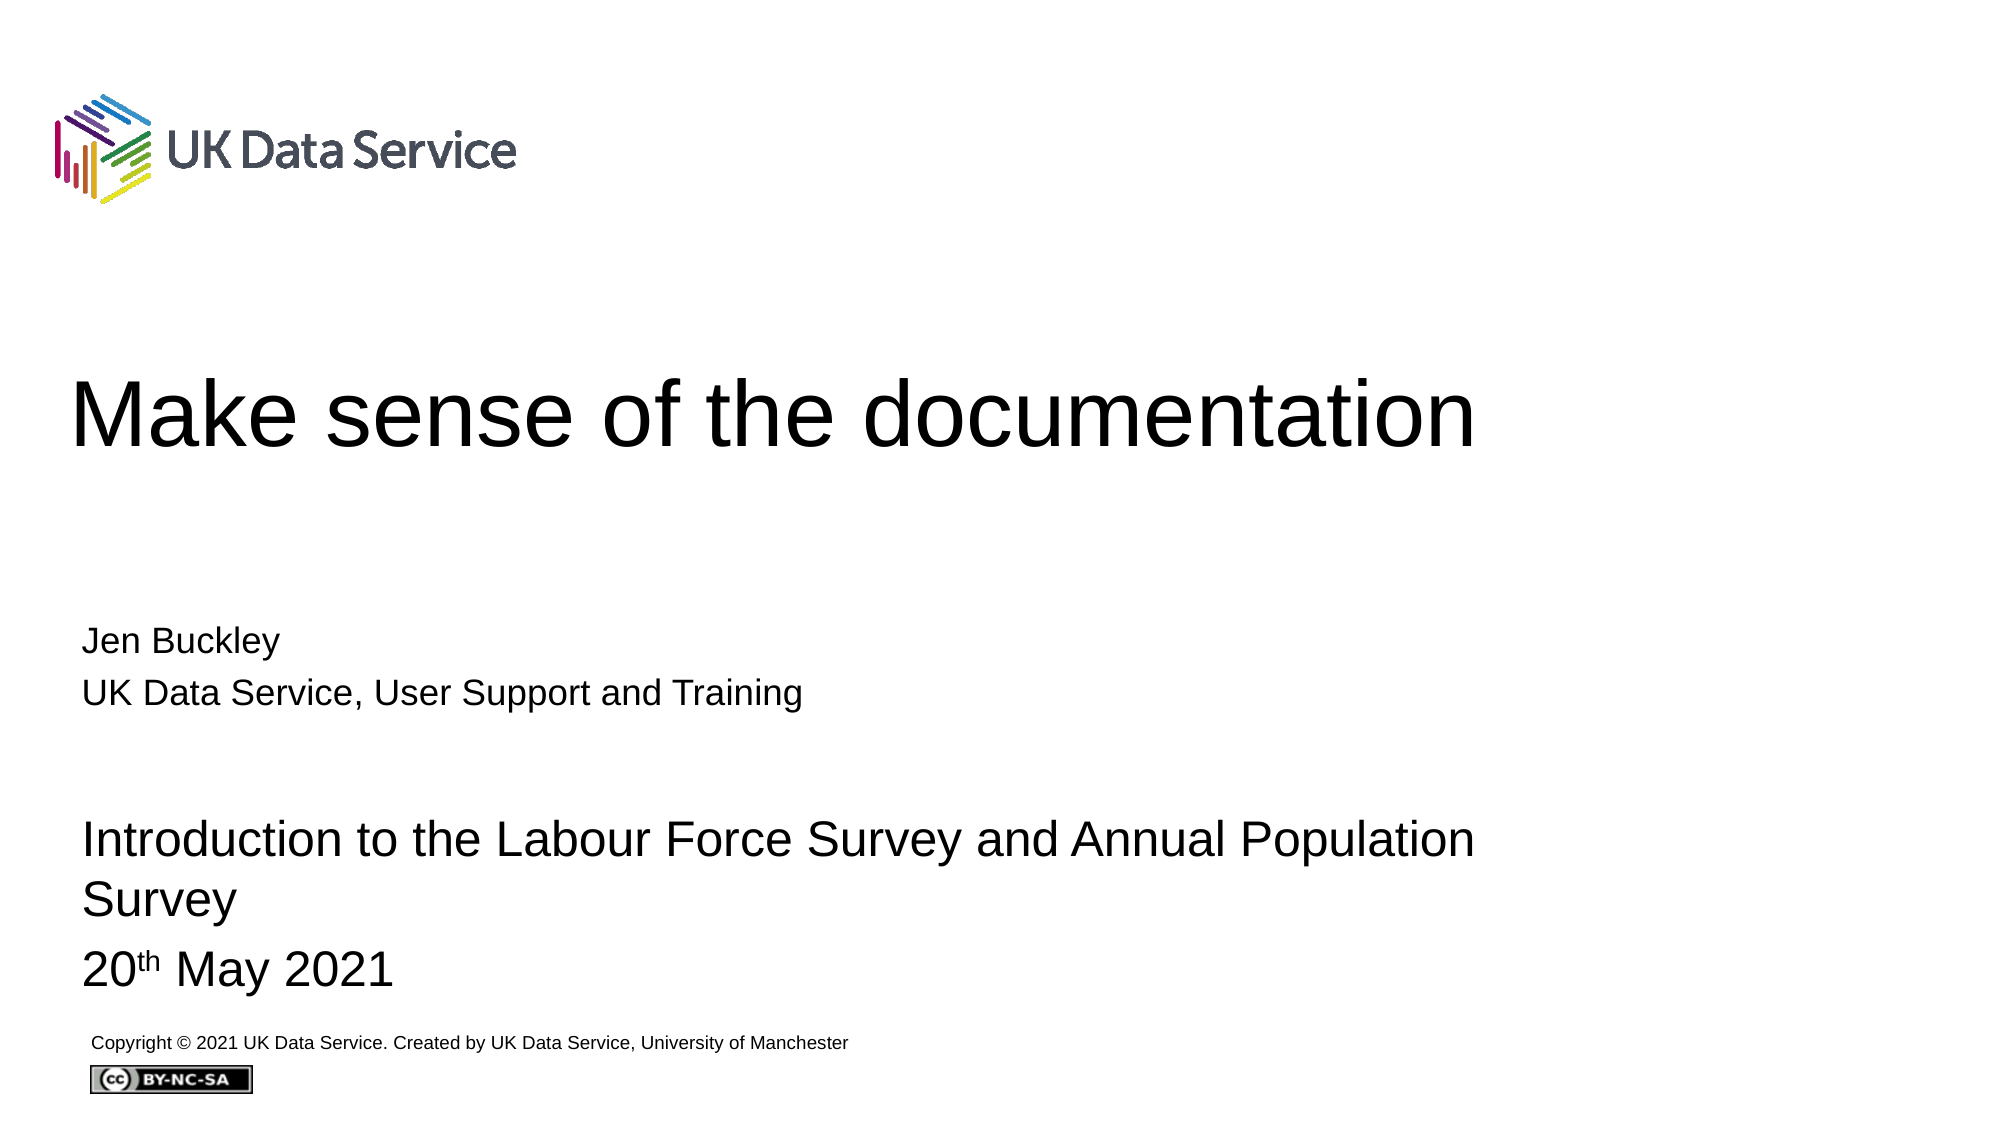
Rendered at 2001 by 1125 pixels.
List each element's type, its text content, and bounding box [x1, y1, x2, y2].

picture [55, 94, 516, 204]
title Make sense of the documentation [55, 290, 1646, 527]
text_box Copyright © 2021 UK Data Service. Created by UK Data Service, University of Manchester [76, 1023, 1182, 1061]
list Introduction to the Labour Force Survey and Annual Population Survey 20th May 2021 [66, 798, 1579, 965]
subtitle Jen Buckley UK Data Service, User Support and Training [66, 609, 1532, 722]
picture [90, 1065, 253, 1094]
